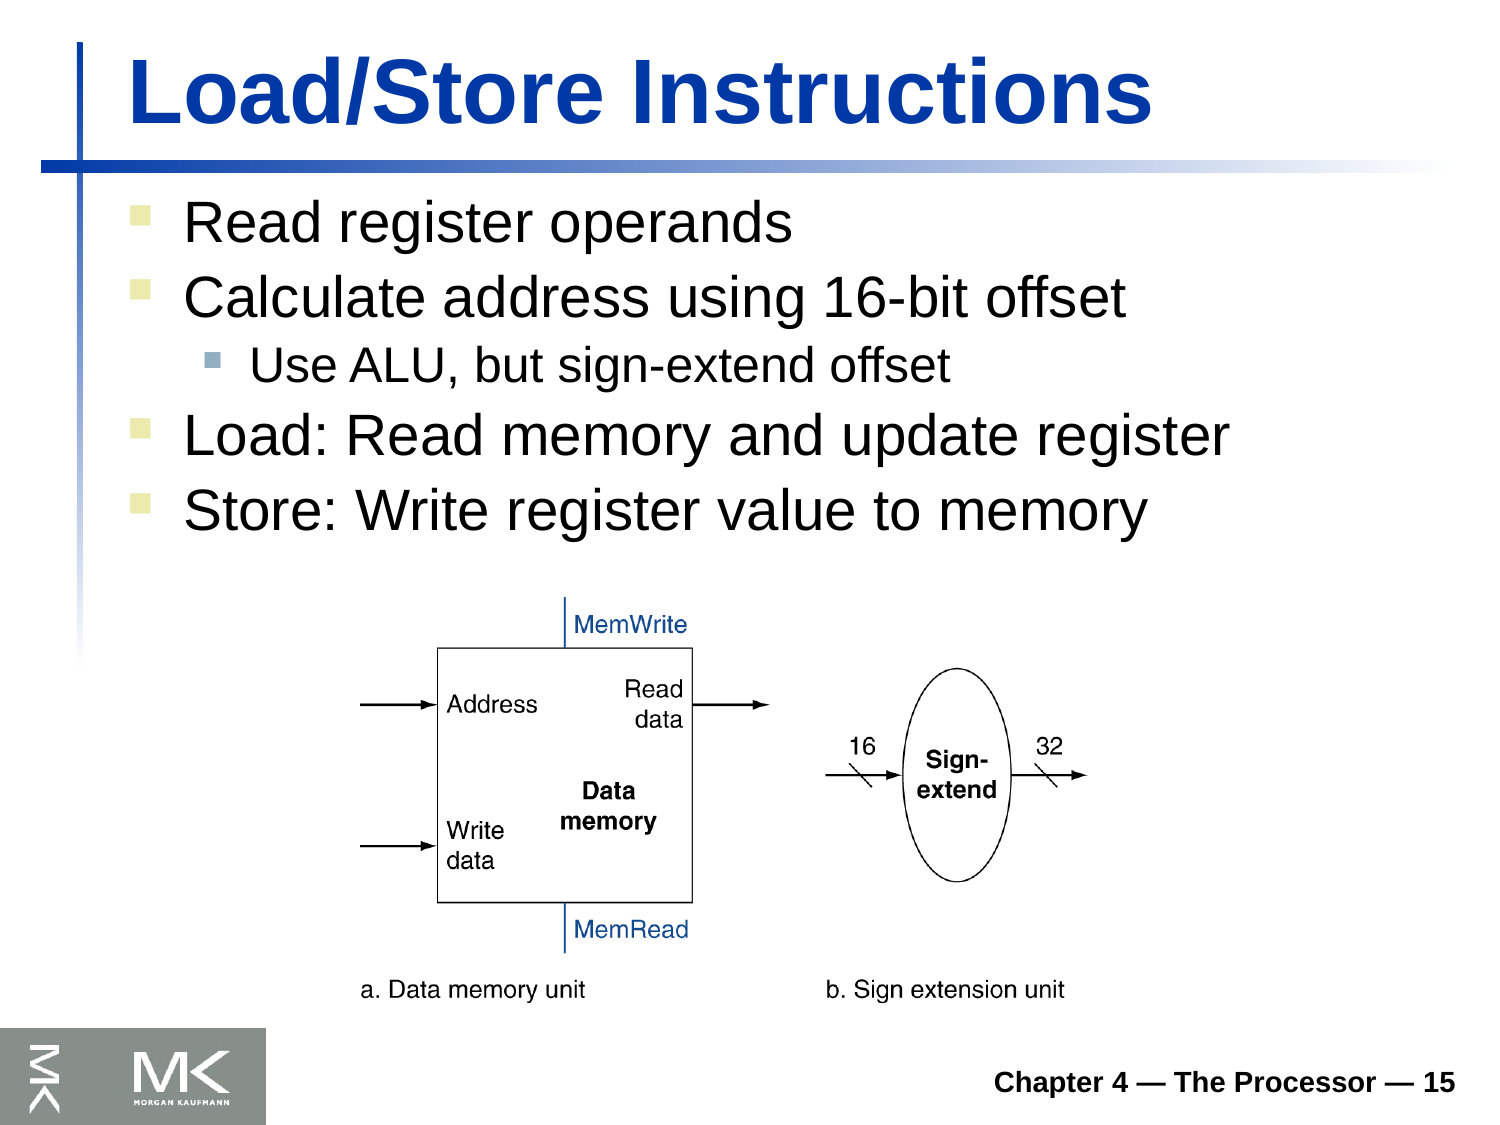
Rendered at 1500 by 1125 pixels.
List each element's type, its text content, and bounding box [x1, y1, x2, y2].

list Read register operands Calculate address using 16-bit offset Use ALU, but sign-extend offset Load: Read memory and update register Store: Write register value to memory [112, 184, 1459, 613]
title Load/Store Instructions [112, 23, 1468, 149]
picture [359, 597, 1089, 1004]
picture [0, 1028, 266, 1125]
footer Chapter 4 — The Processor — 15 [277, 1046, 1471, 1106]
